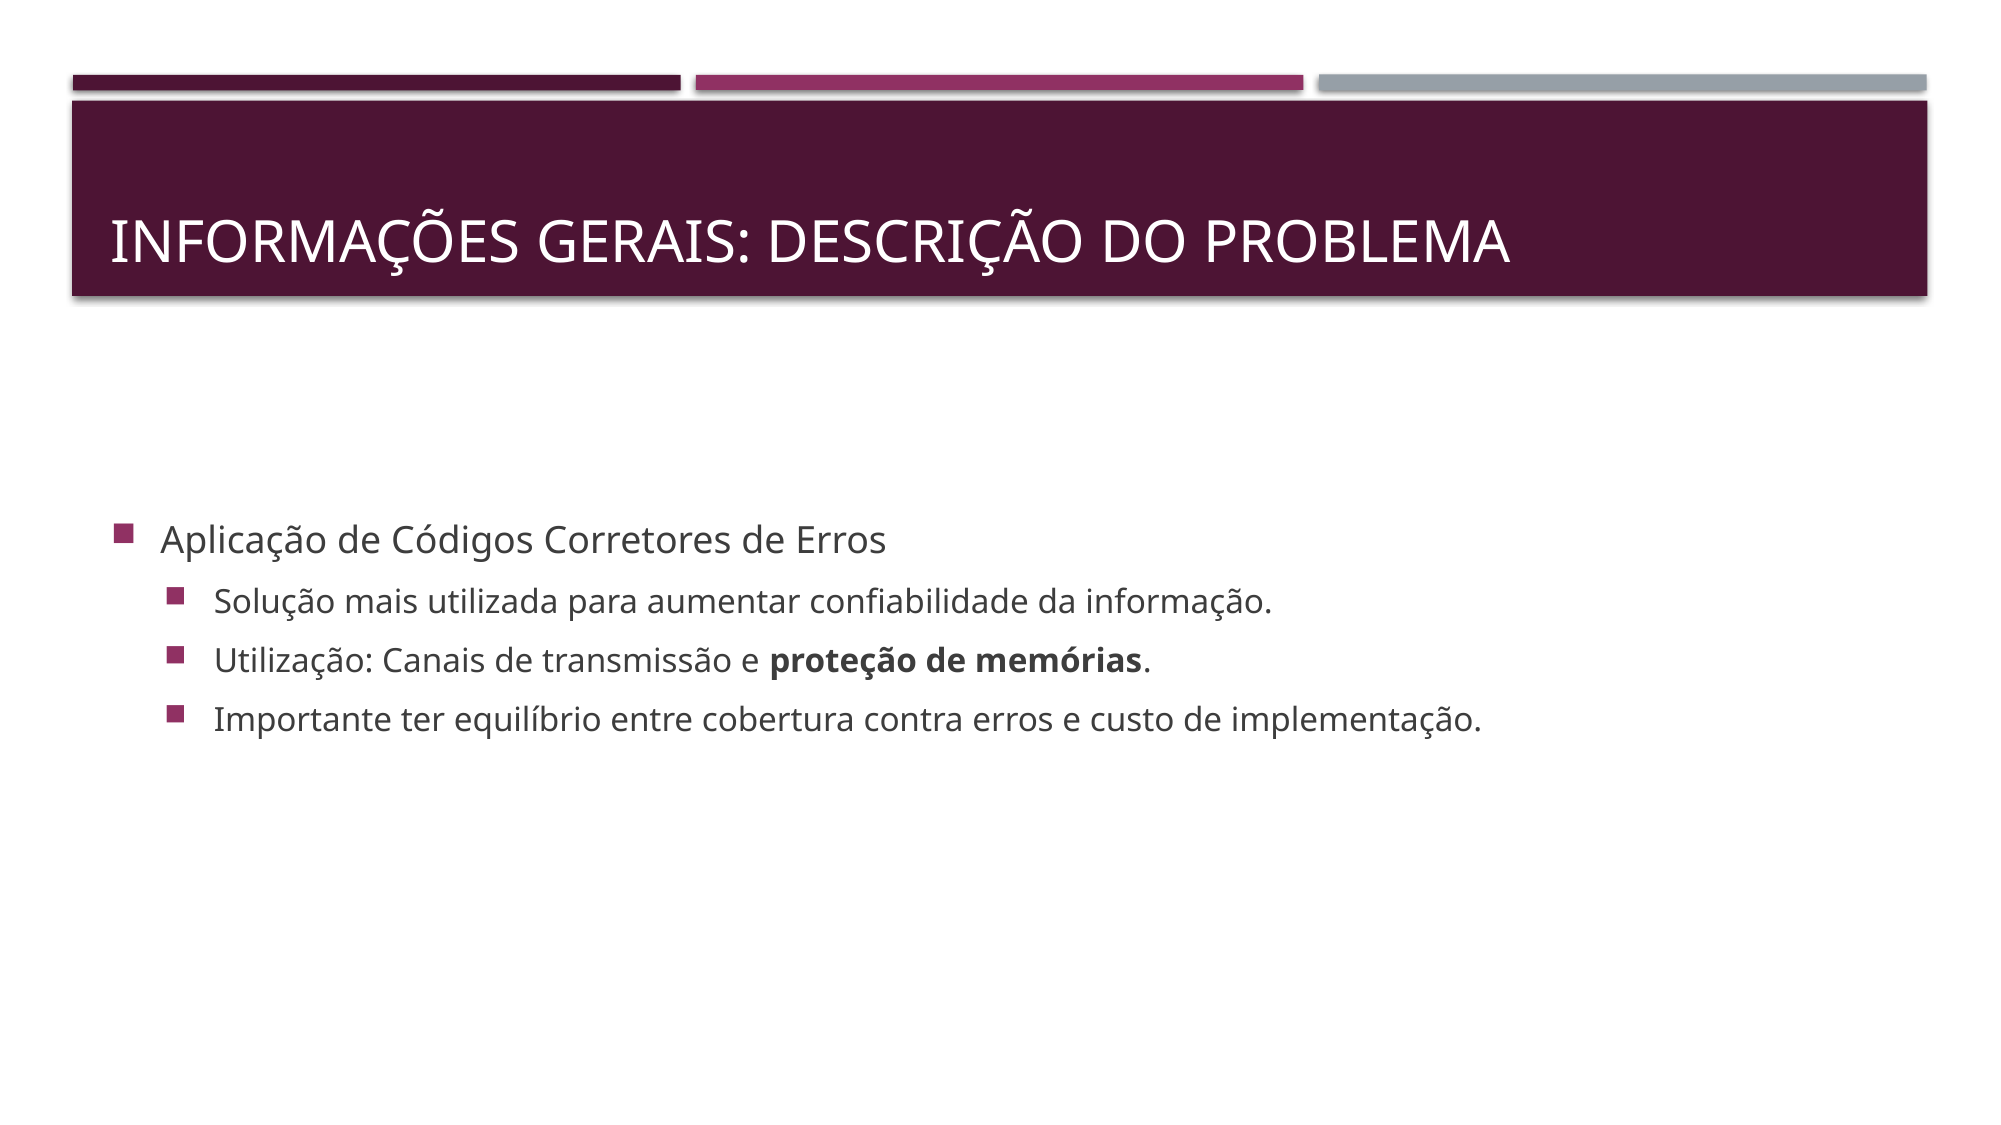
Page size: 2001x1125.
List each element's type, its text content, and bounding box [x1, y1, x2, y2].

list Aplicação de Códigos Corretores de Erros Solução mais utilizada para aumentar confiabilidade da informação. Utilização: Canais de transmissão e proteção de memórias. Importante ter equilíbrio entre cobertura contra erros e custo de implementação. [95, 357, 1905, 962]
title Informações Gerais: Descrição do Problema [95, 115, 1905, 282]
